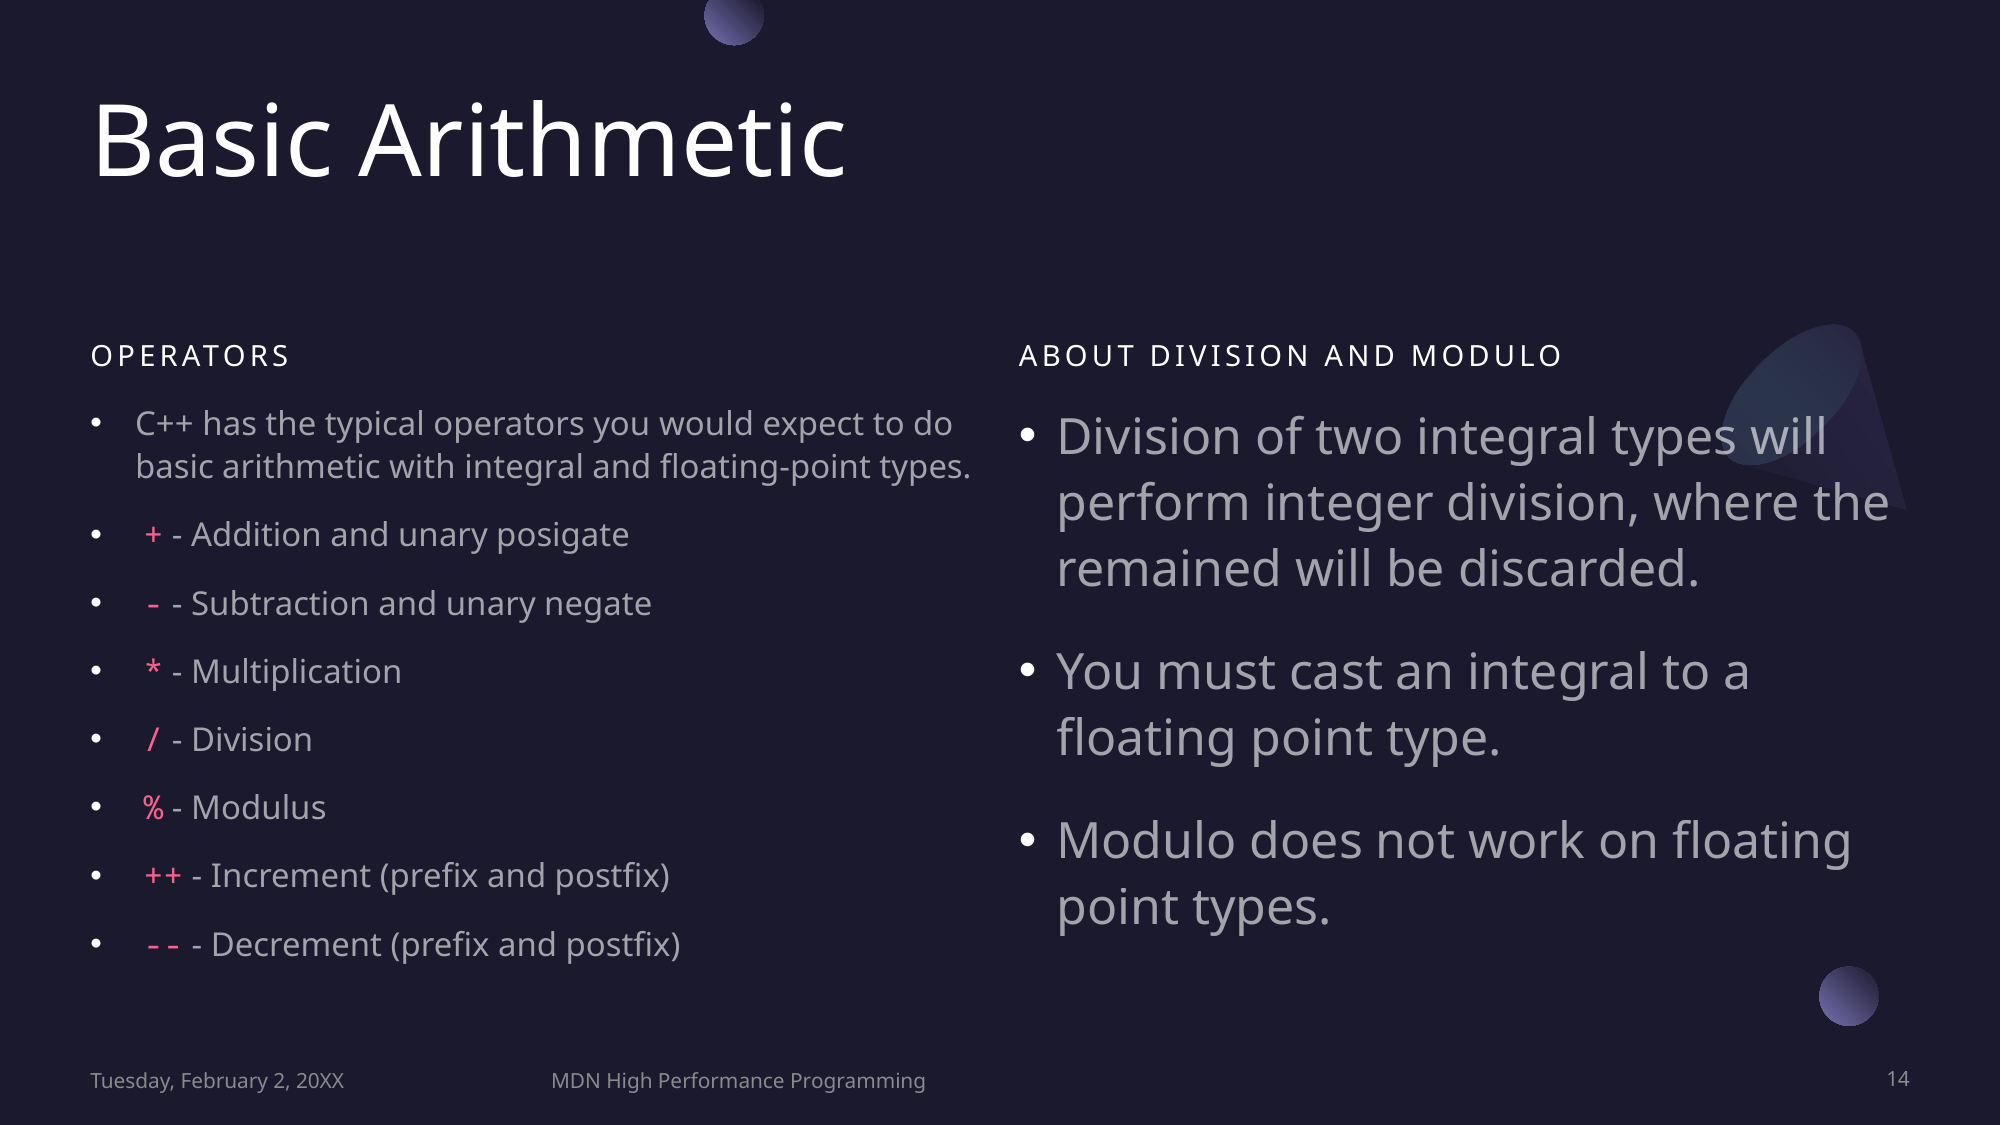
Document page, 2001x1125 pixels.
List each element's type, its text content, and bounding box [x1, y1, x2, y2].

list C++ has the typical operators you would expect to do basic arithmetic with integral and floating-point types. + - Addition and unary posigate - - Subtraction and unary negate * - Multiplication / - Division % - Modulus ++ - Increment (prefix and postfix) -- - Decrement (prefix and postfix) [90, 398, 981, 975]
footer MDN High Performance Programming [551, 1067, 1598, 1093]
slide_number 14 [1632, 1067, 1910, 1093]
list About Division and modulo [1019, 283, 1911, 372]
list Division of two integral types will perform integer division, where the remained will be discarded. You must cast an integral to a floating point type. Modulo does not work on floating point types. [1019, 398, 1911, 975]
list Operators [90, 283, 983, 372]
title Basic Arithmetic [90, 90, 1911, 309]
text_box [703, 0, 765, 47]
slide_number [90, 1067, 522, 1093]
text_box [1702, 332, 1922, 541]
